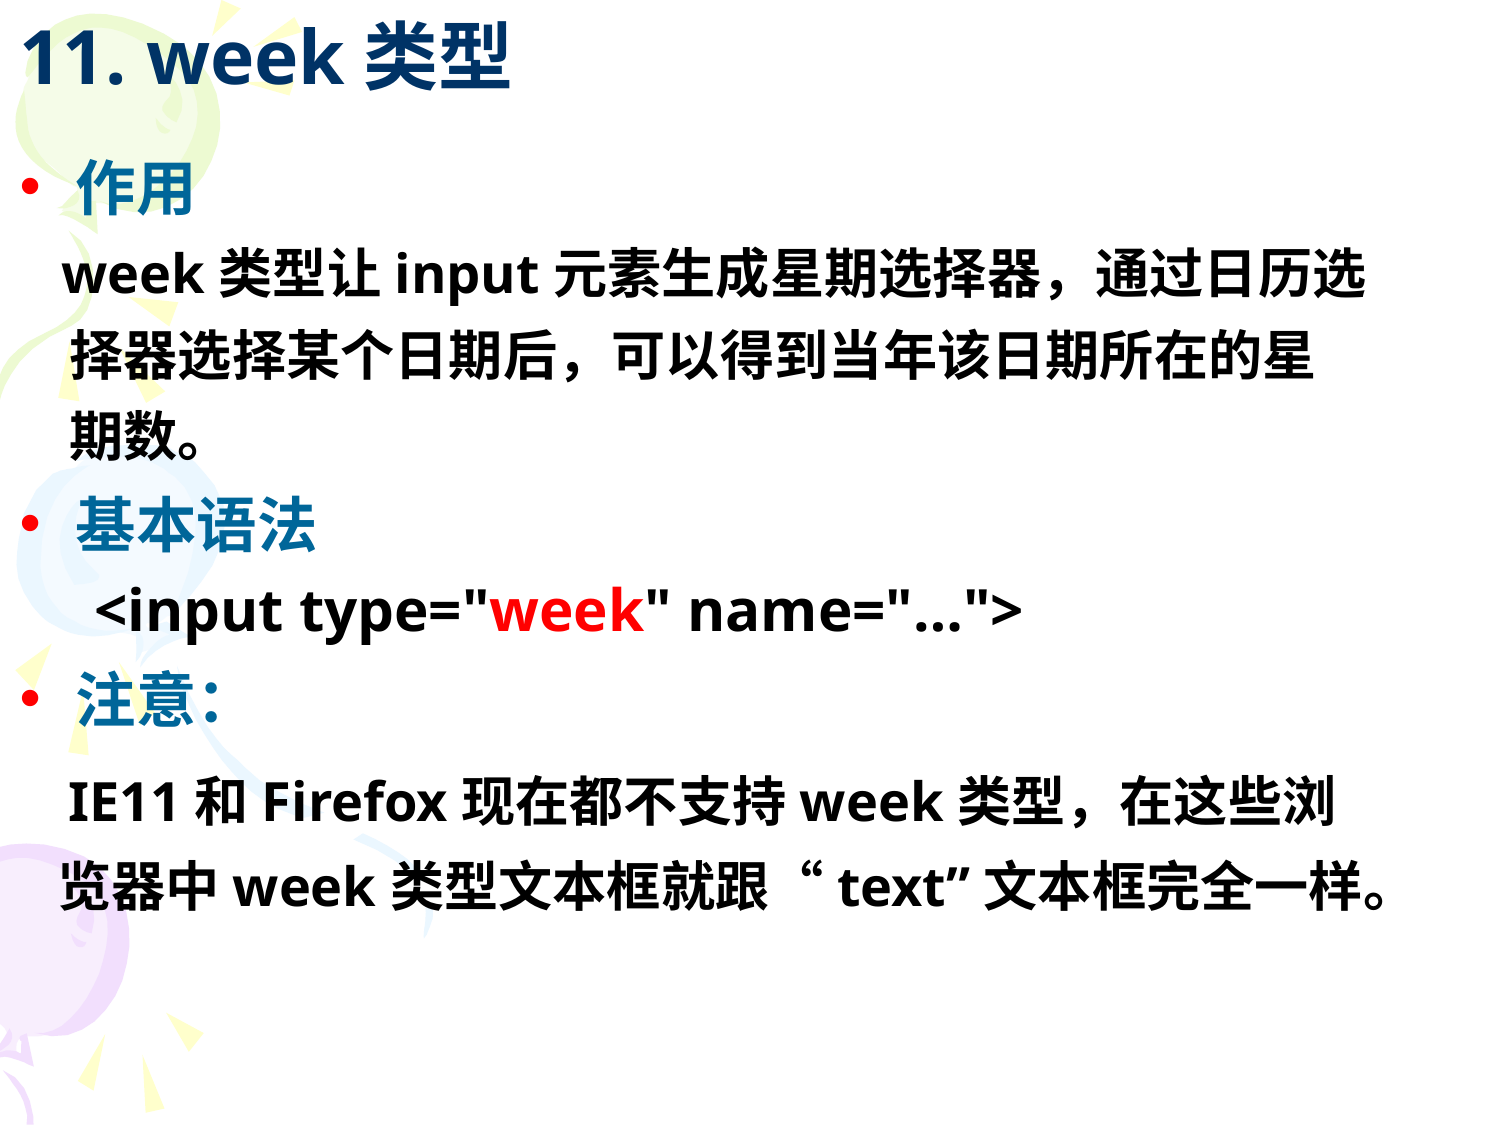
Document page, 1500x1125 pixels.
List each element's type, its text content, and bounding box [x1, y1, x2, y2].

text_box 11. week类型 [4, 11, 1456, 108]
list 作用 week类型让input元素生成星期选择器，通过日历选 择器选择某个日期后，可以得到当年该日期所在的星 期数。 基本语法 <input type="week" name="…"> 注意： IE11和Firefox现在都不支持week类型，在这些浏 览器中week类型文本框就跟“text”文本框完全一样。 [4, 123, 1499, 1029]
